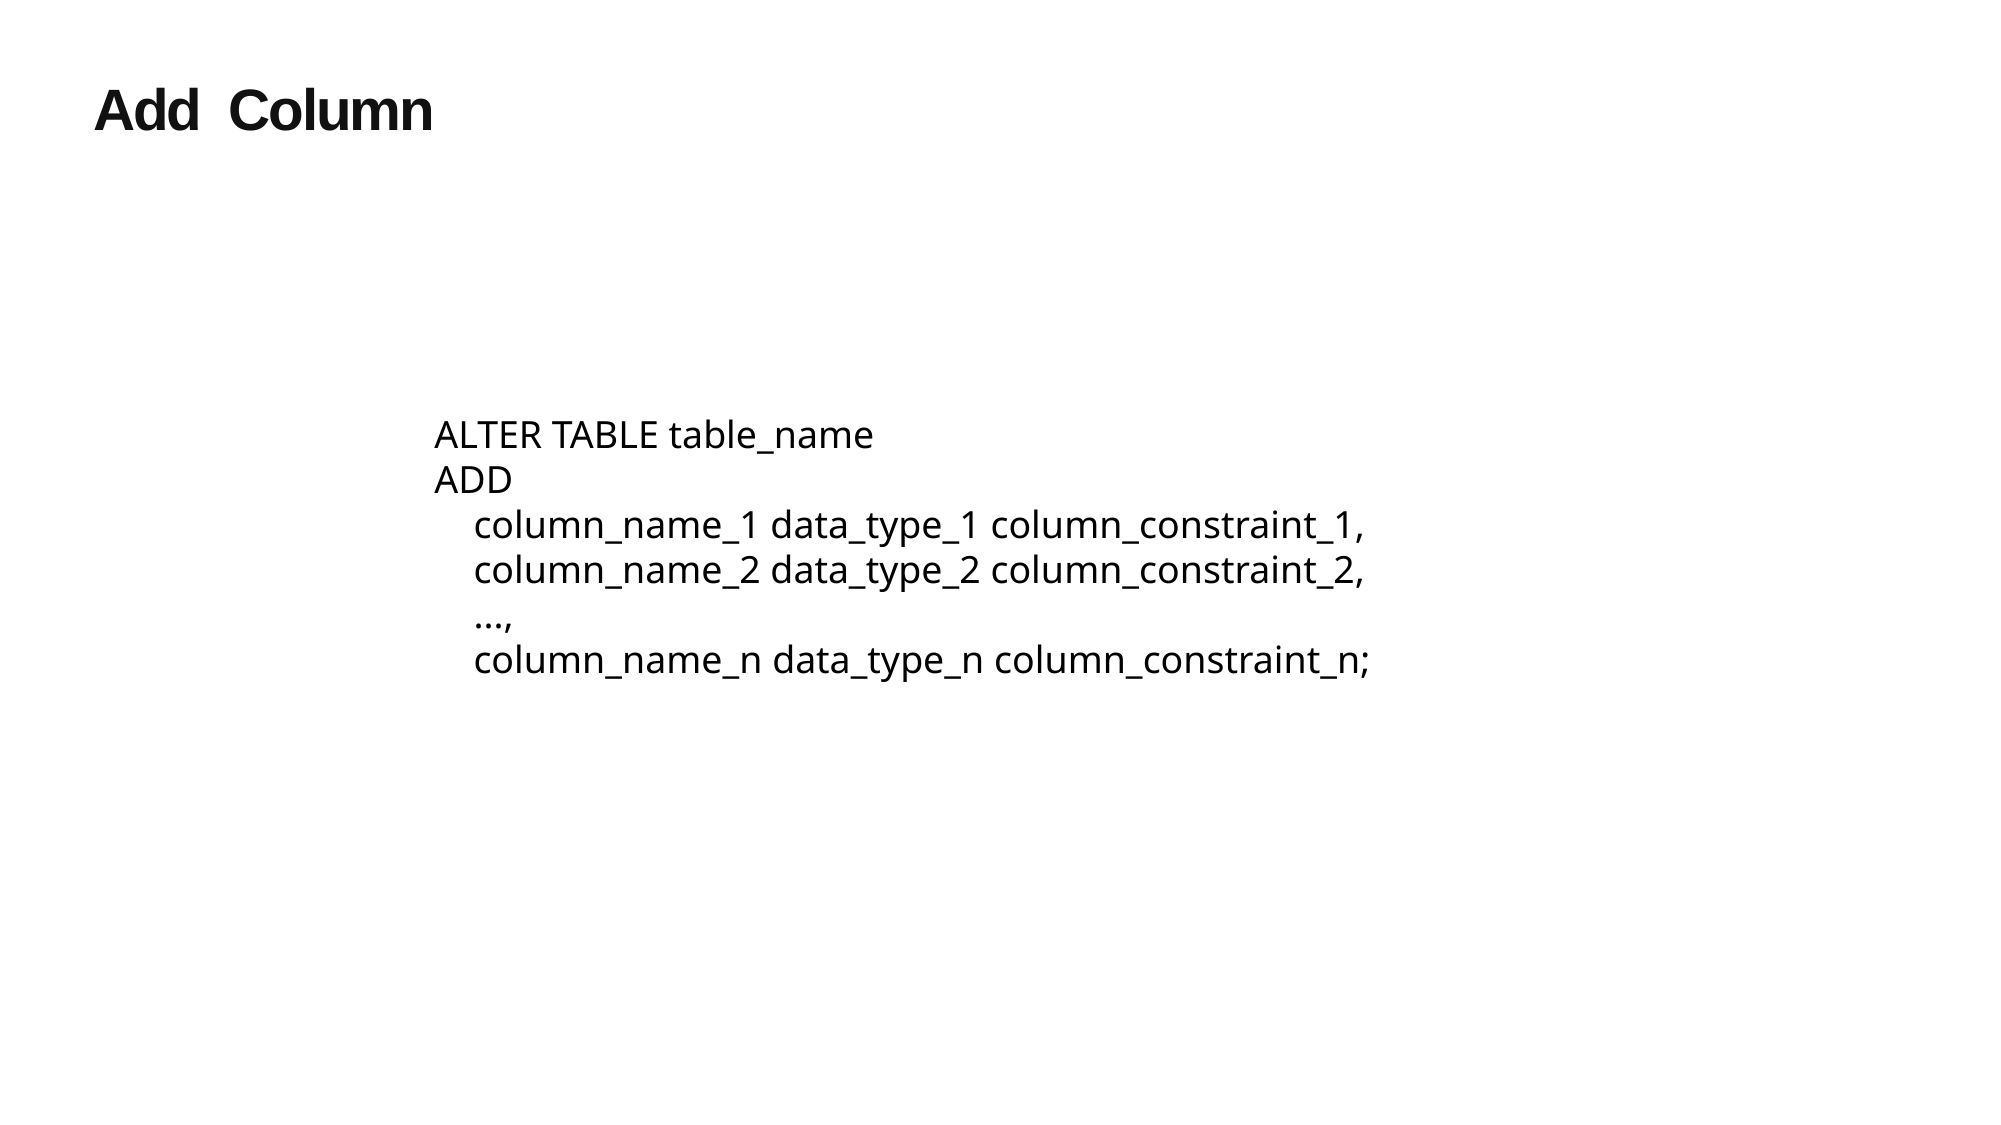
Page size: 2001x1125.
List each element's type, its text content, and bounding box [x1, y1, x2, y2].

text_box Add Column [93, 53, 1194, 162]
text_box ALTER TABLE table_name ADD column_name_1 data_type_1 column_constraint_1, column_name_2 data_type_2 column_constraint_2, ..., column_name_n data_type_n column_constraint_n; [419, 403, 1655, 689]
